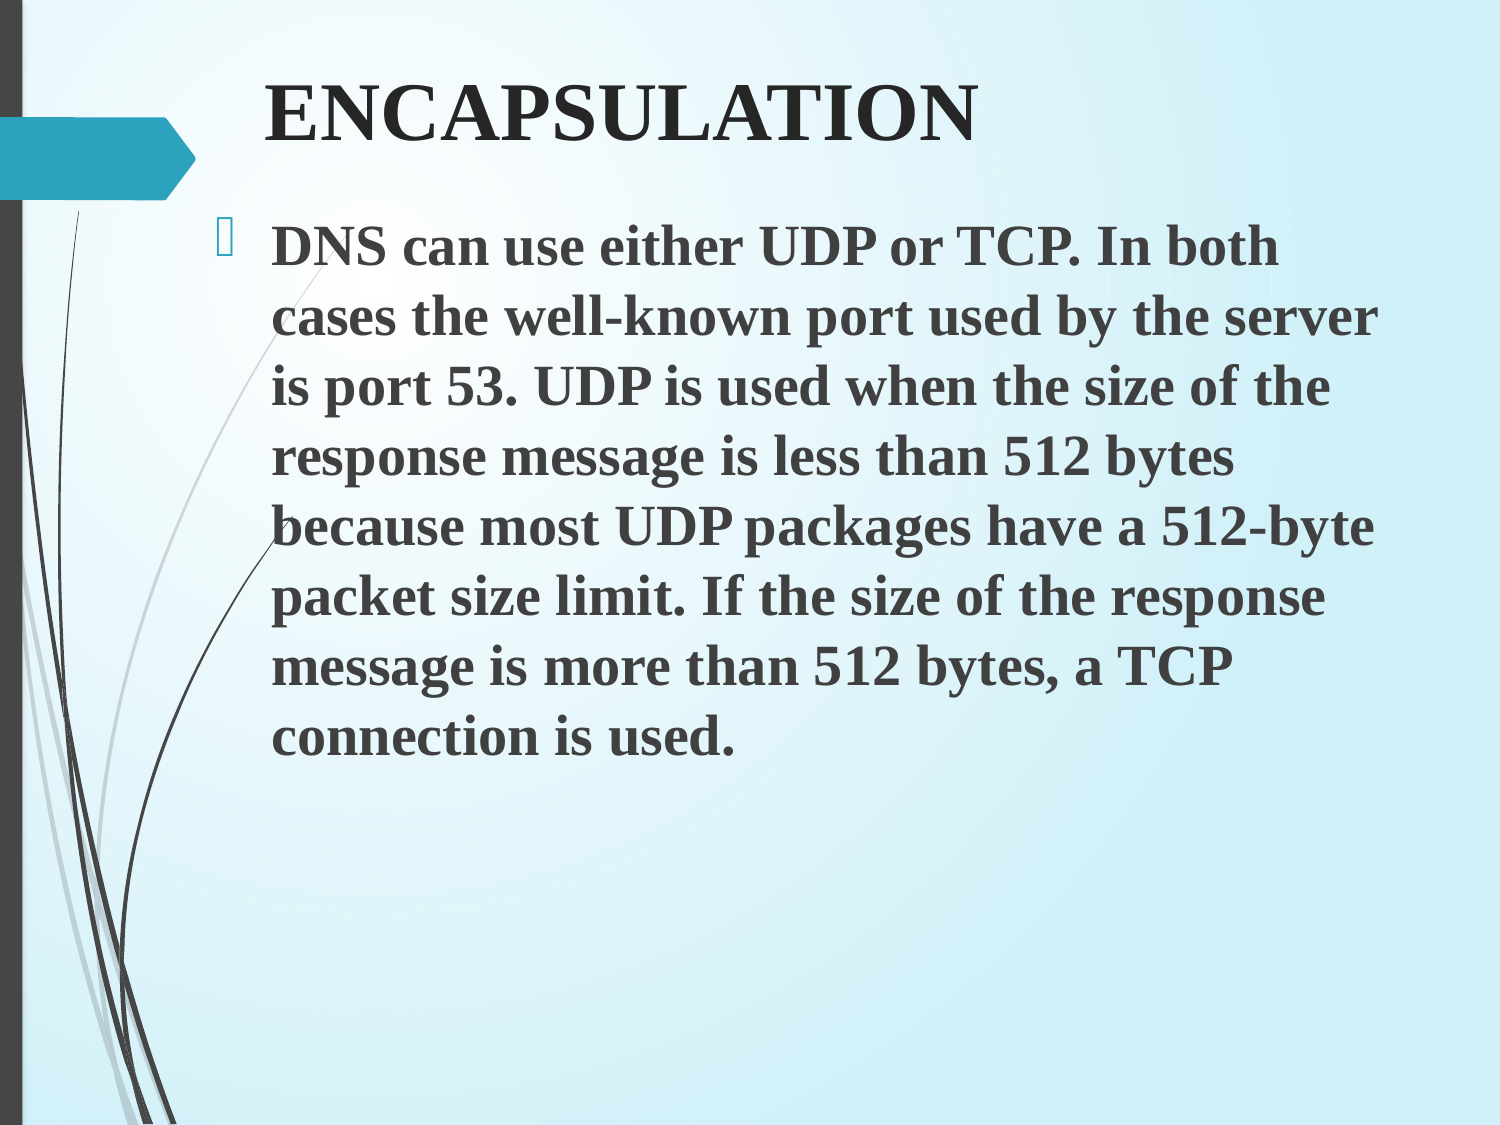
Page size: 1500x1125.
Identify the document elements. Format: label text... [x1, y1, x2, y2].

title ENCAPSULATION [249, 50, 1347, 200]
list DNS can use either UDP or TCP. In both cases the well-known port used by the server is port 53. UDP is used when the size of the response message is less than 512 bytes because most UDP packages have a 512-byte packet size limit. If the size of the response message is more than 512 bytes, a TCP connection is used. [200, 200, 1425, 975]
